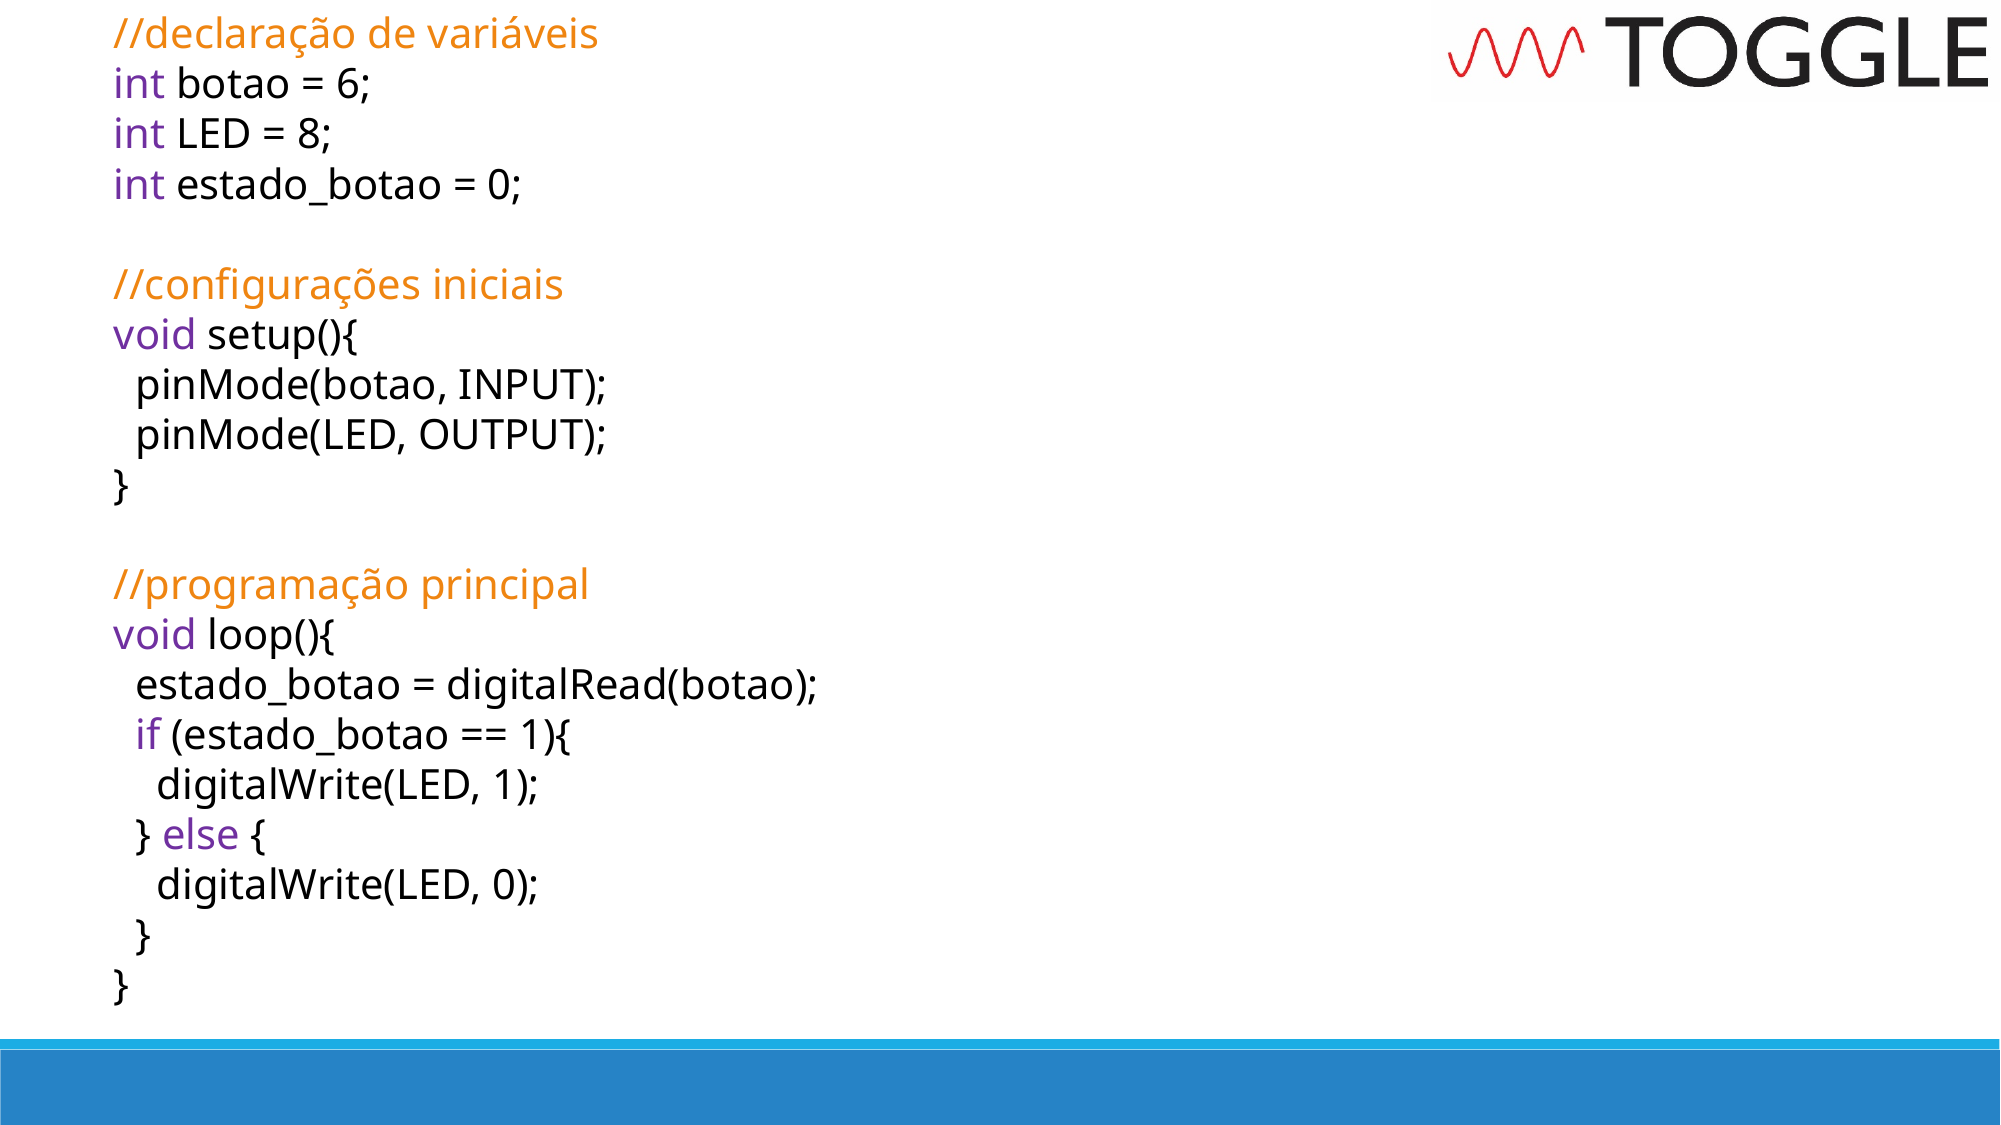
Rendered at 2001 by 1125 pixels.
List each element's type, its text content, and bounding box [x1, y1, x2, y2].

picture [1431, 0, 2000, 102]
text_box //declaração de variáveis int botao = 6; int LED = 8; int estado_botao = 0; //configurações iniciais void setup(){ pinMode(botao, INPUT); pinMode(LED, OUTPUT); } //programação principal void loop(){ estado_botao = digitalRead(botao); if (estado_botao == 1){ digitalWrite(LED, 1); } else { digitalWrite(LED, 0); } } [99, 0, 1843, 1016]
